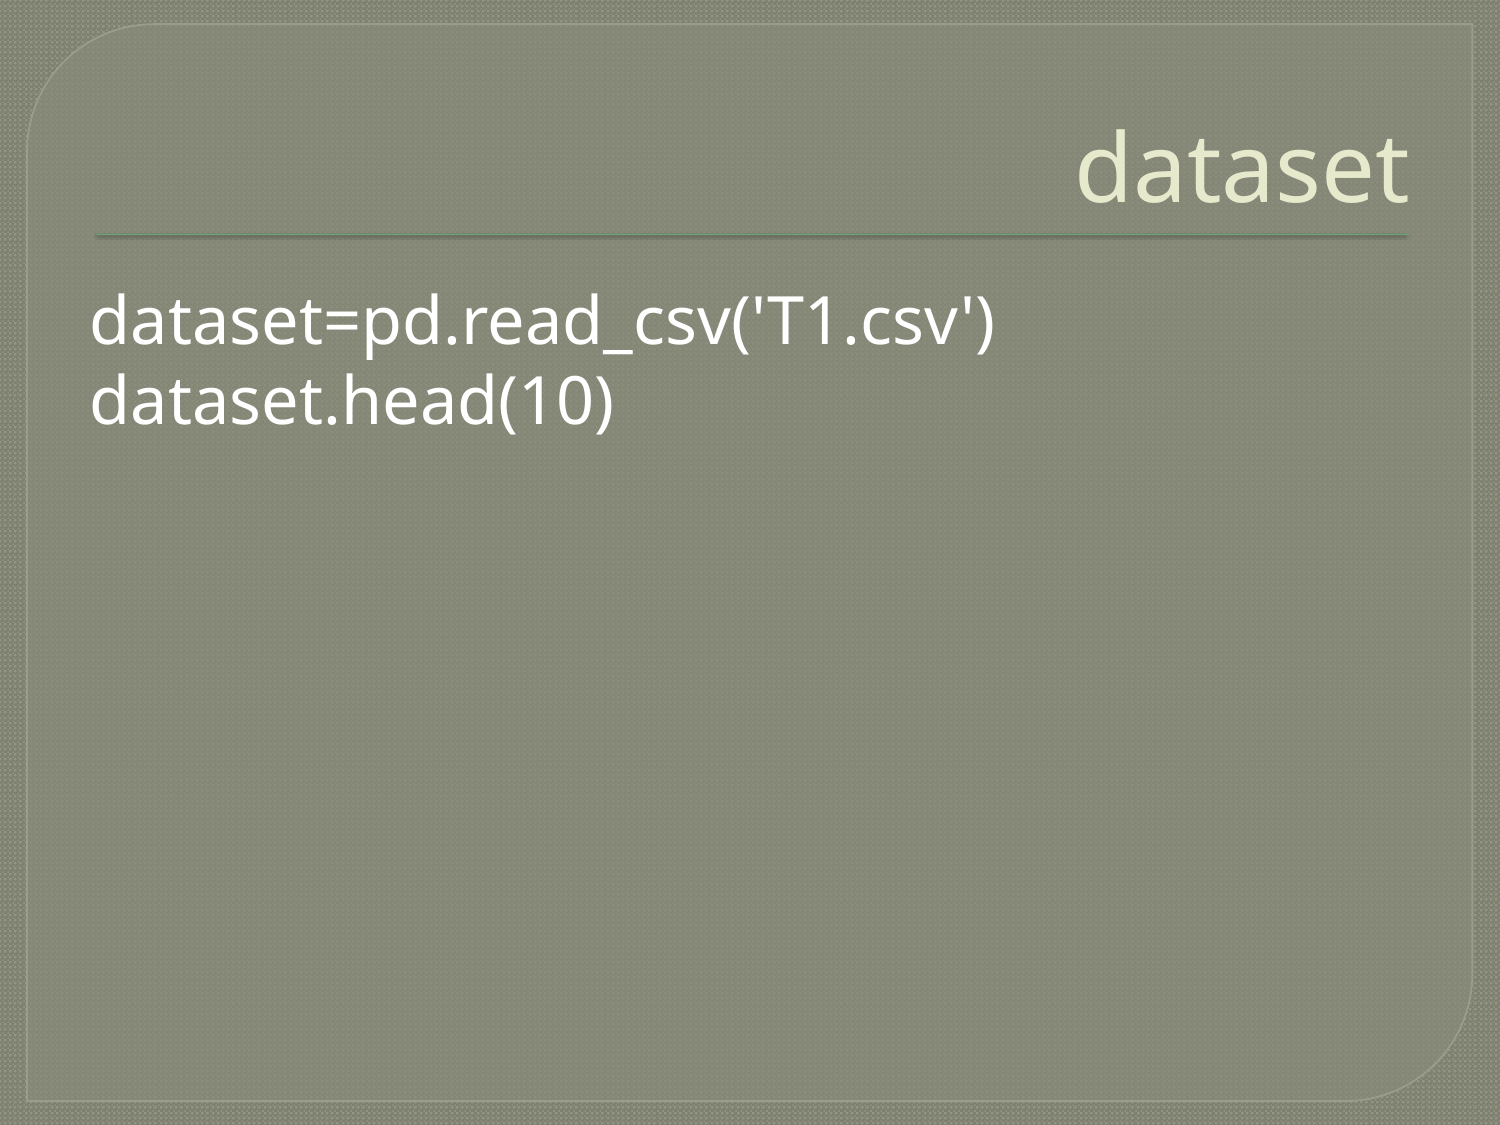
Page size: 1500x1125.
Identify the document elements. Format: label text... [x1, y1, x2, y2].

title dataset [75, 41, 1425, 230]
list dataset=pd.read_csv('T1.csv') dataset.head(10) [75, 270, 1425, 1013]
